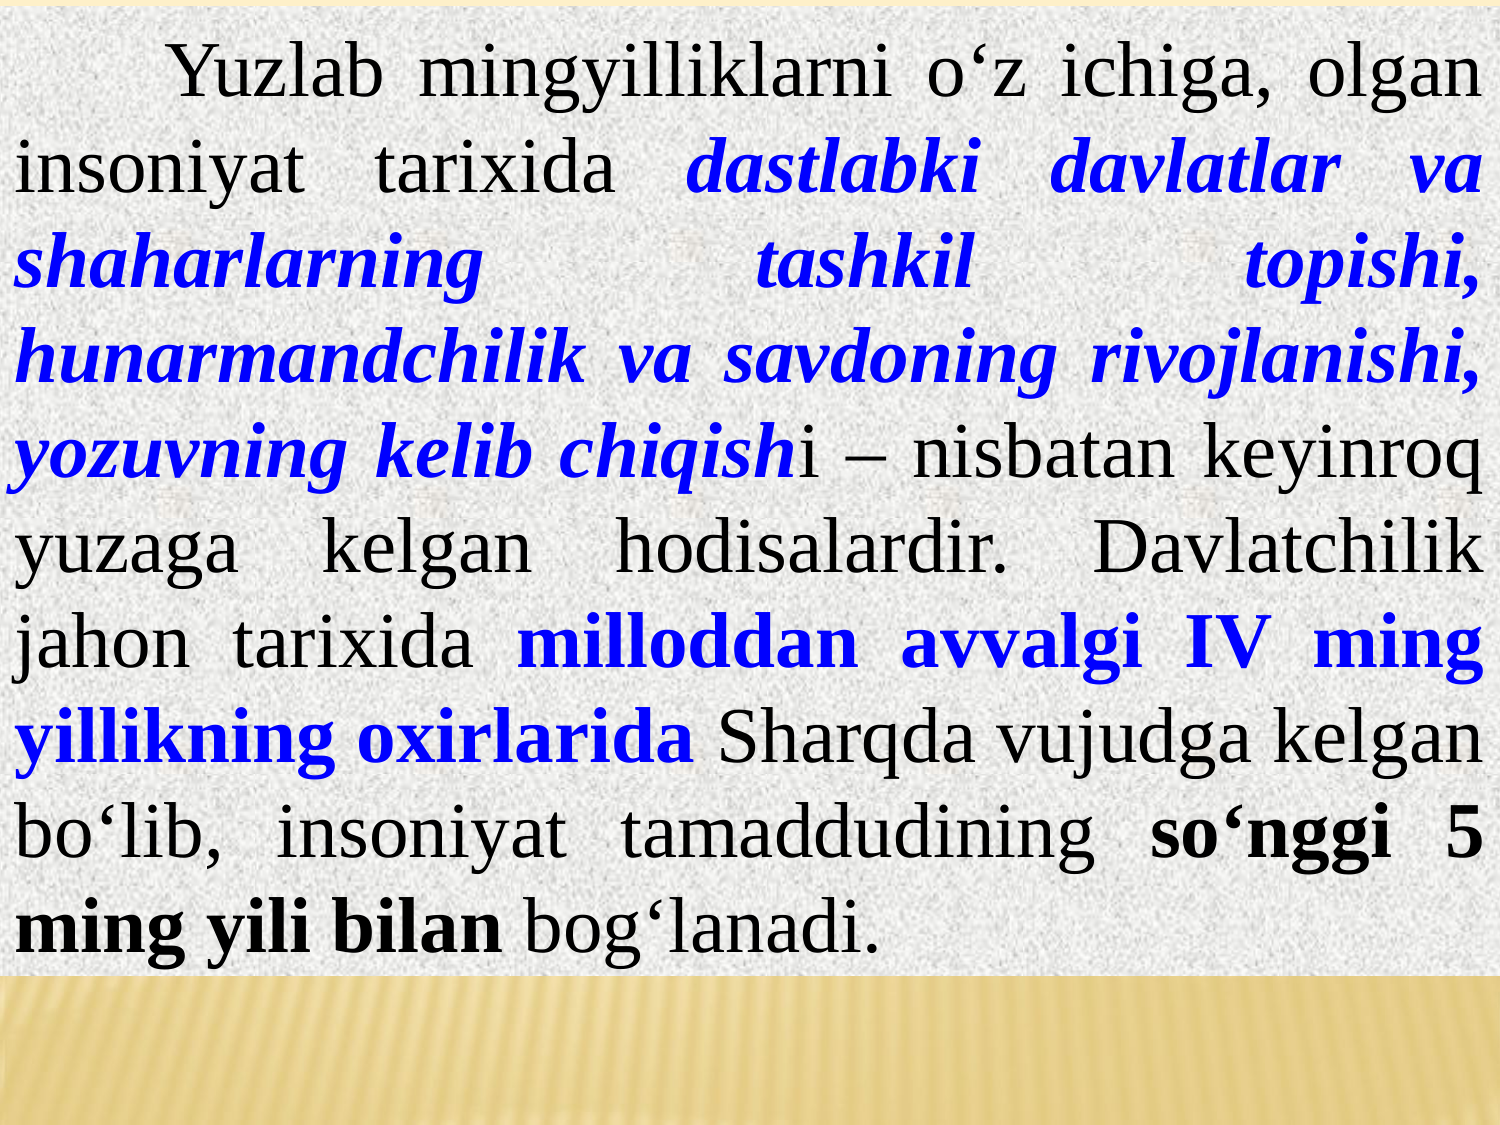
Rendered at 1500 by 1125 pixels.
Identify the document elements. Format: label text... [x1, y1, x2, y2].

text_box Yuzlab mingyilliklarni o‘z ichiga, olgan insoniyat tarixida dastlabki davlatlar va shaharlarning tashkil topishi, hunarmandchilik va savdoning rivojlanishi, yozuvning kelib chiqishi – nisbatan keyinroq yuzaga kelgan hodisalardir. Davlatchilik jahon tarixida milloddan avvalgi IV ming yillikning oxirlarida Sharqda vujudga kelgan bo‘lib, insoniyat tamaddudining so‘nggi 5 ming yili bilan bog‘lanadi. [0, 6, 1500, 976]
picture [0, 976, 1500, 1125]
picture [0, 0, 1500, 6]
